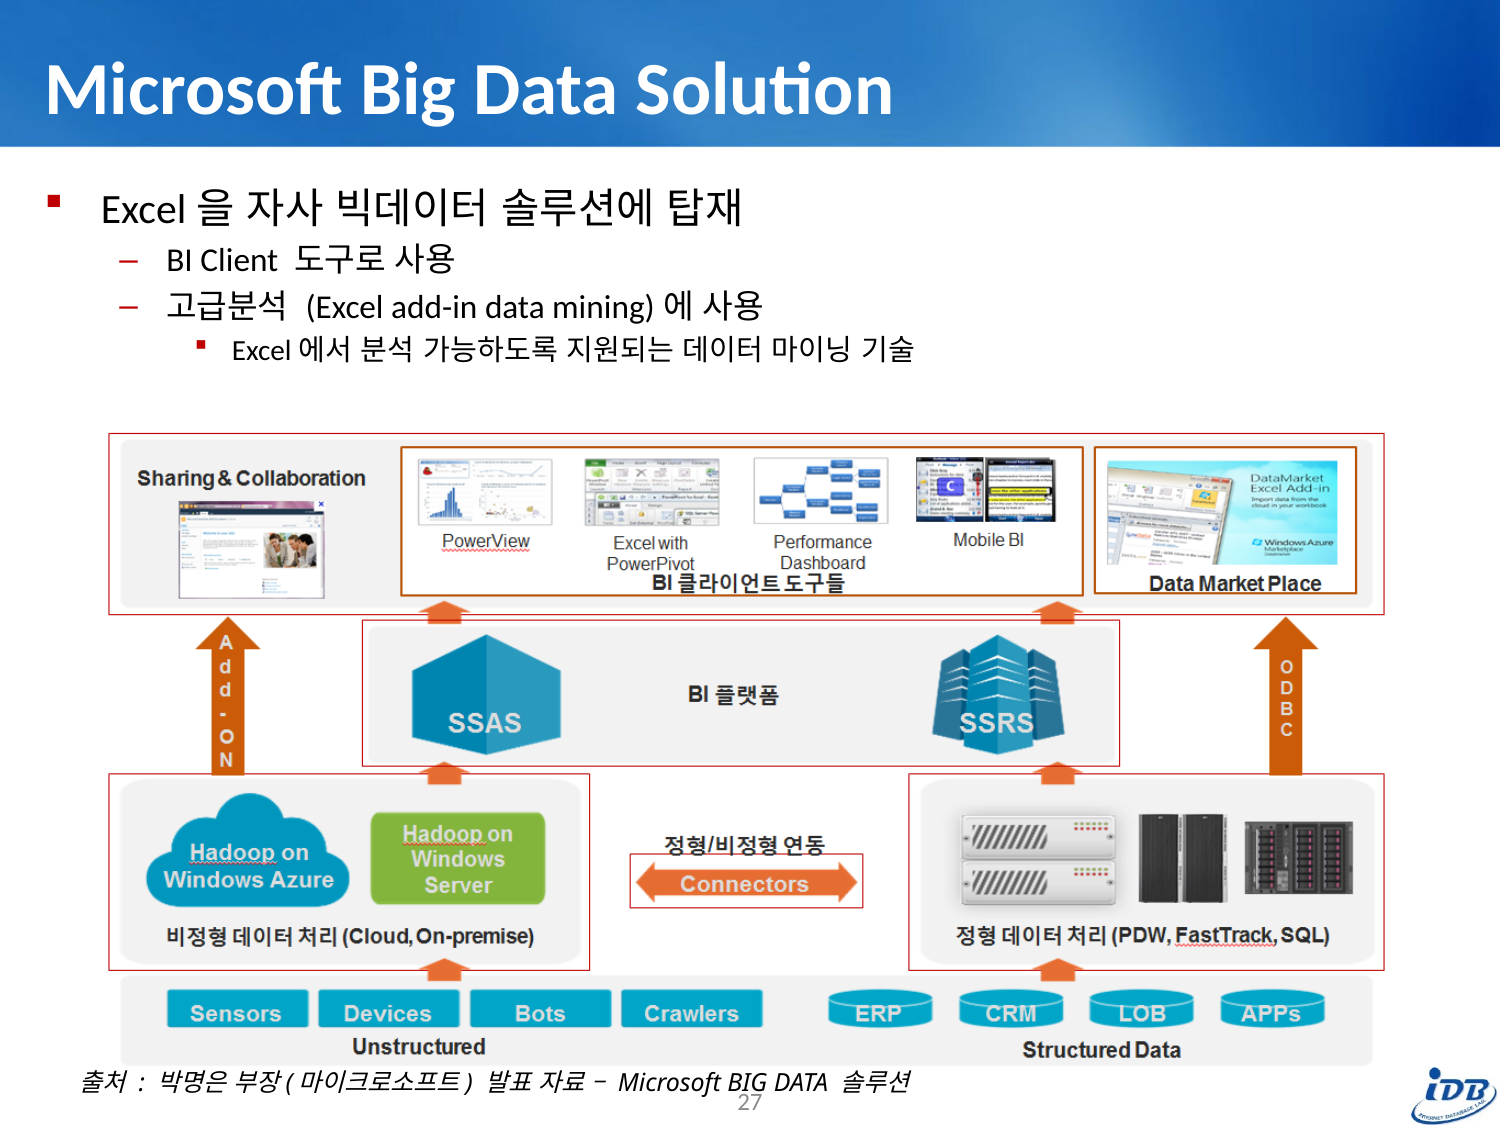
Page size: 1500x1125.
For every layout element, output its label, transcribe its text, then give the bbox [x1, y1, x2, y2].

picture [0, 0, 1500, 1125]
title Microsoft Big Data Solution [29, 19, 1471, 149]
list Excel을 자사 빅데이터 솔루션에 탑재 BI Client 도구로 사용 고급분석 (Excel add-in data mining)에 사용 Excel에서 분석 가능하도록 지원되는 데이터 마이닝 기술 [29, 174, 1471, 1071]
text_box 출처 : 박명은 부장(마이크로소프트) 발표 자료 – Microsoft BIG DATA 솔루션 [64, 1058, 1193, 1104]
slide_number 27 [684, 1104, 816, 1118]
